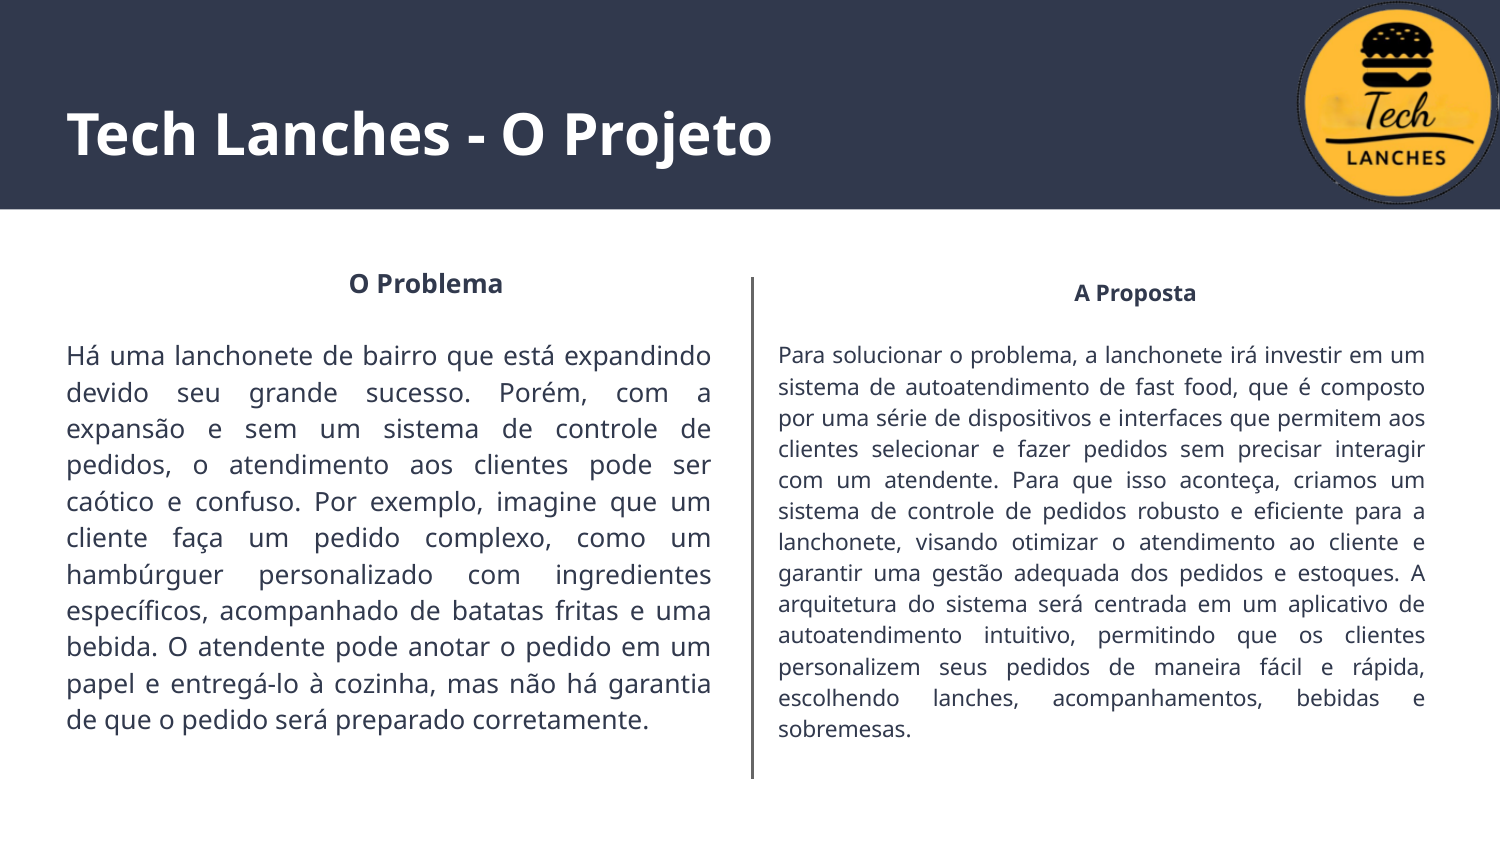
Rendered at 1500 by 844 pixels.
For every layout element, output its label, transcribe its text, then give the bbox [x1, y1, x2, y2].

text_box A Proposta Para solucionar o problema, a lanchonete irá investir em um sistema de autoatendimento de fast food, que é composto por uma série de dispositivos e interfaces que permitem aos clientes selecionar e fazer pedidos sem precisar interagir com um atendente. Para que isso aconteça, criamos um sistema de controle de pedidos robusto e eficiente para a lanchonete, visando otimizar o atendimento ao cliente e garantir uma gestão adequada dos pedidos e estoques. A arquitetura do sistema será centrada em um aplicativo de autoatendimento intuitivo, permitindo que os clientes personalizem seus pedidos de maneira fácil e rápida, escolhendo lanches, acompanhamentos, bebidas e sobremesas. [763, 259, 1440, 765]
picture [1294, 0, 1500, 206]
list O Problema Há uma lanchonete de bairro que está expandindo devido seu grande sucesso. Porém, com a expansão e sem um sistema de controle de pedidos, o atendimento aos clientes pode ser caótico e confuso. Por exemplo, imagine que um cliente faça um pedido complexo, como um hambúrguer personalizado com ingredientes específicos, acompanhado de batatas fritas e uma bebida. O atendente pode anotar o pedido em um papel e entregá-lo à cozinha, mas não há garantia de que o pedido será preparado corretamente. [51, 247, 728, 752]
title Tech Lanches - O Projeto [51, 82, 1289, 185]
